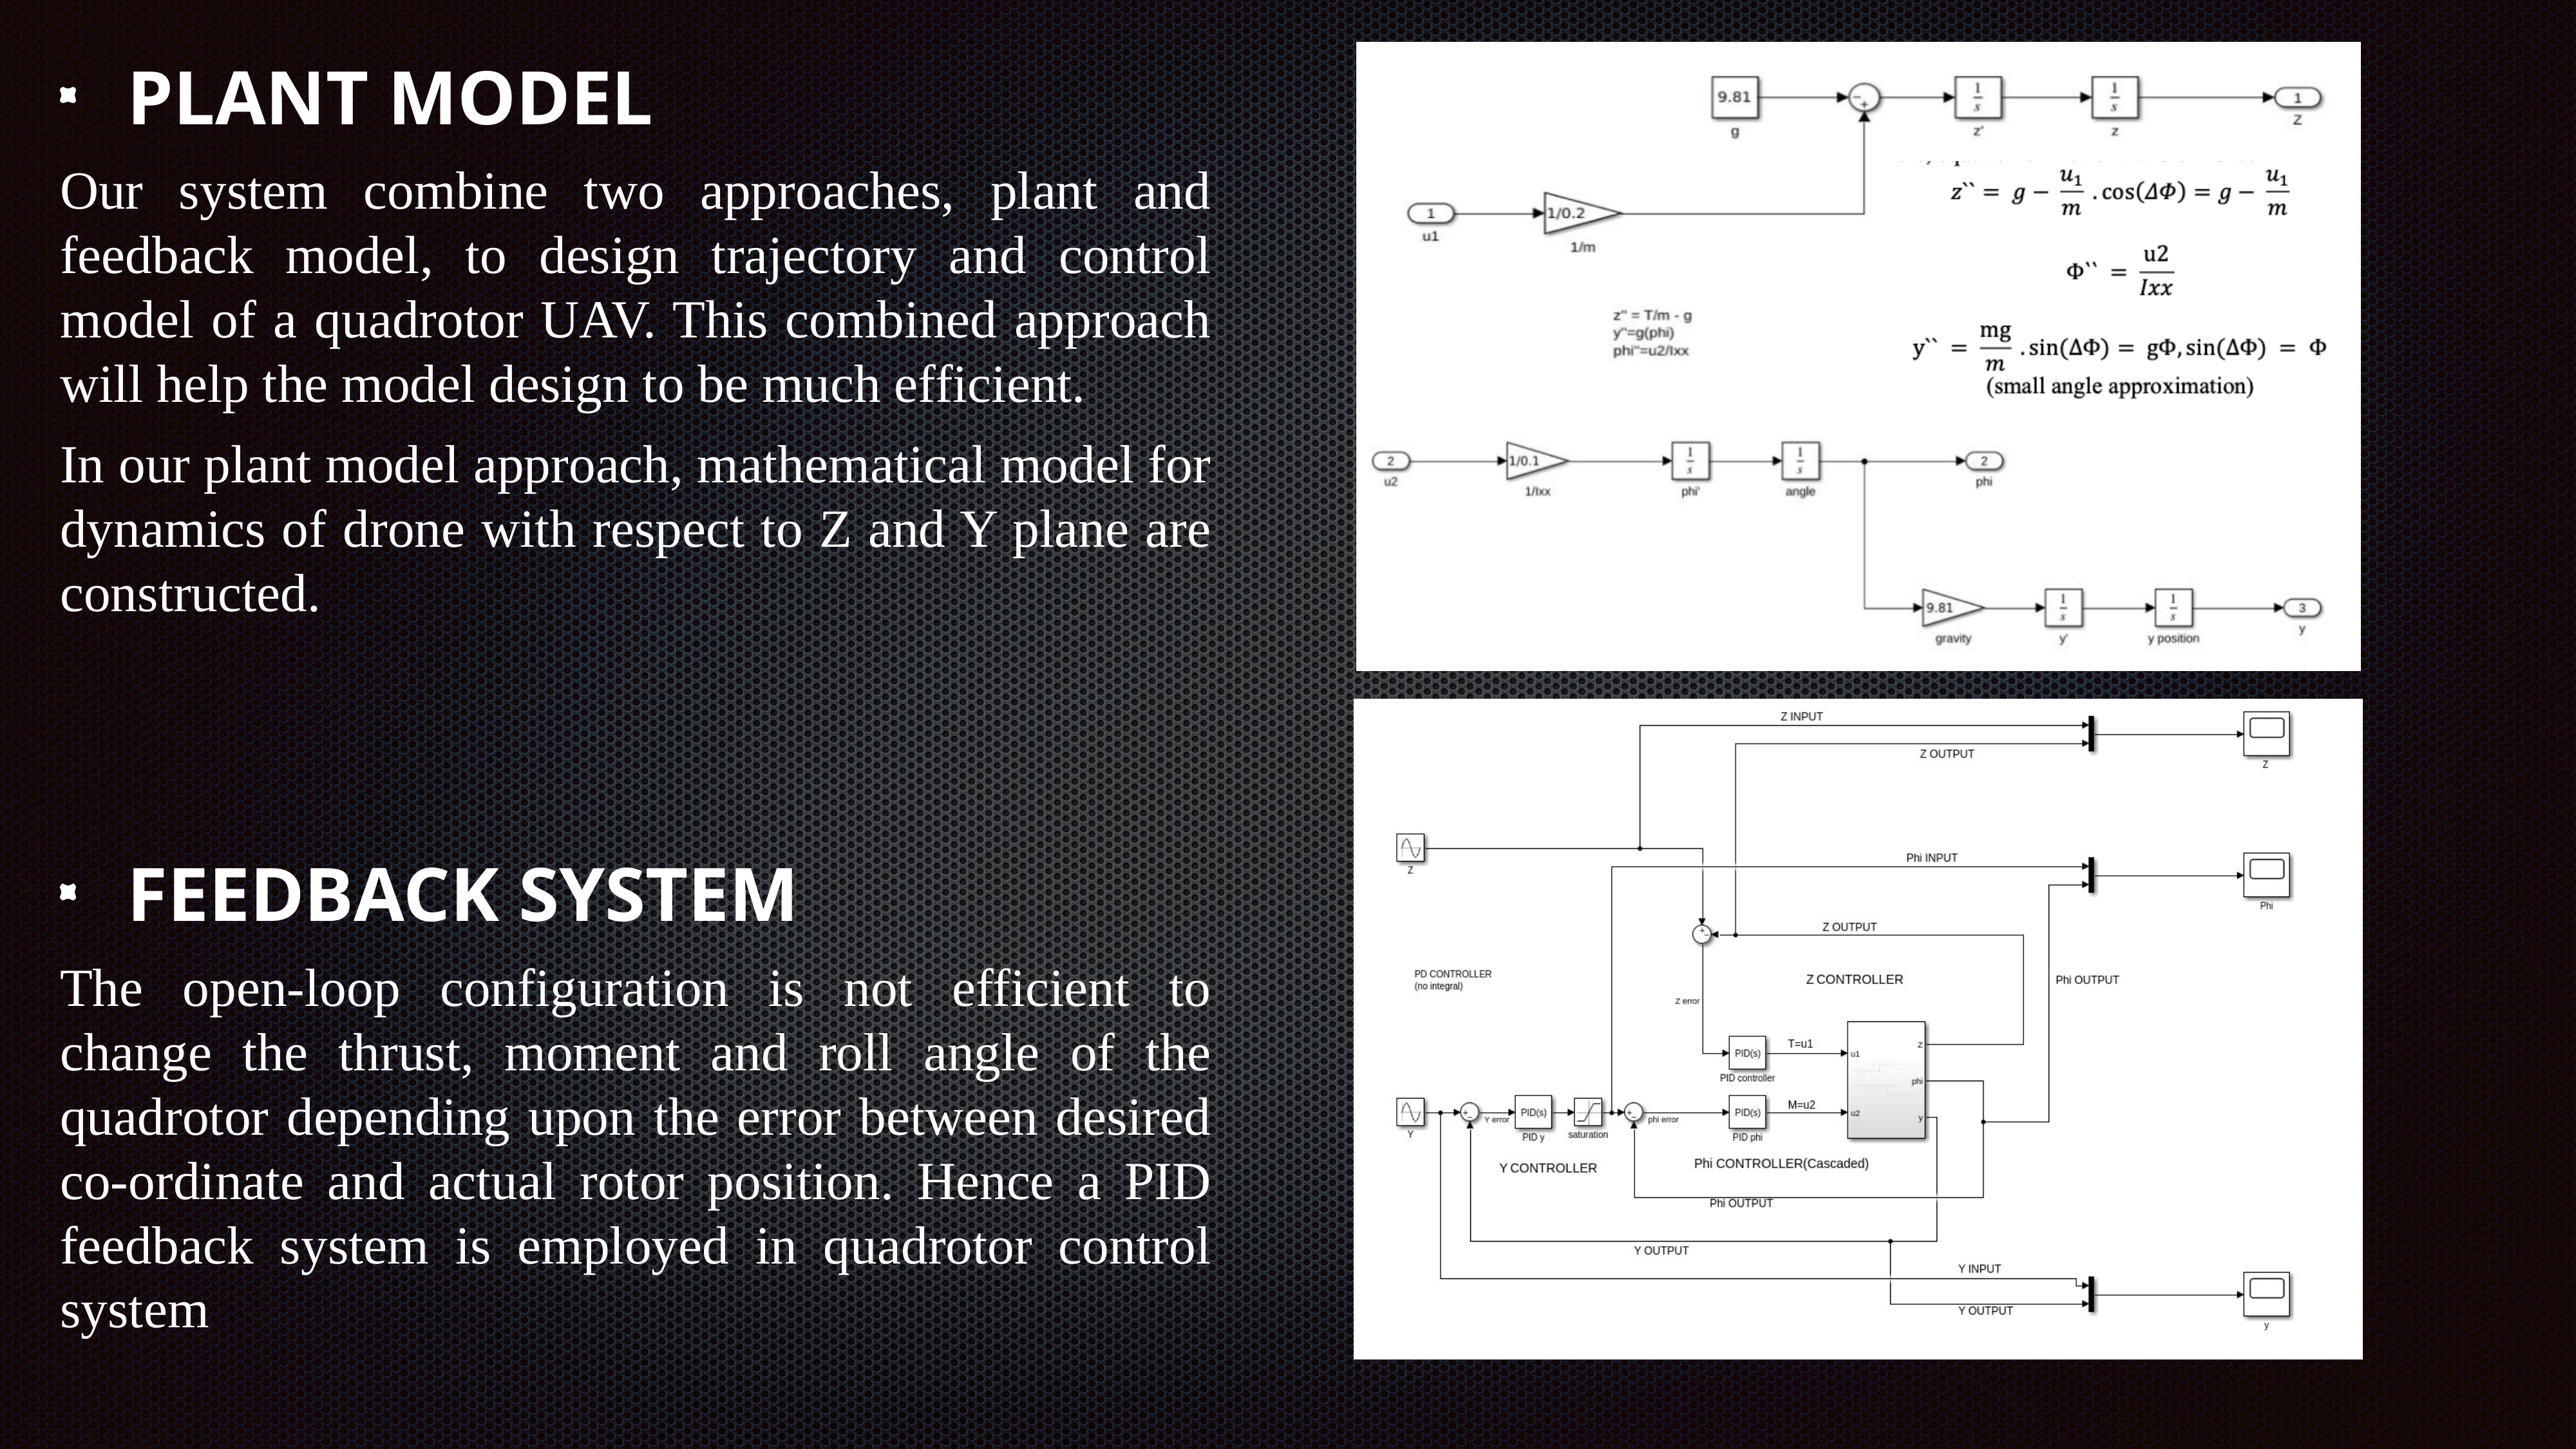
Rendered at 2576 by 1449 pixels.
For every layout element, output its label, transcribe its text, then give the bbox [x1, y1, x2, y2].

picture [0, 0, 2576, 1449]
text_box PLANT MODEL Our system combine two approaches, plant and feedback model, to design trajectory and control model of a quadrotor UAV. This combined approach will help the model design to be much efficient. In our plant model approach, mathematical model for dynamics of drone with respect to Z and Y plane are constructed. FEEDBACK SYSTEM The open-loop configuration is not efficient to change the thrust, moment and roll angle of the quadrotor depending upon the error between desired co-ordinate and actual rotor position. Hence a PID feedback system is employed in quadrotor control system [55, 45, 1218, 1344]
